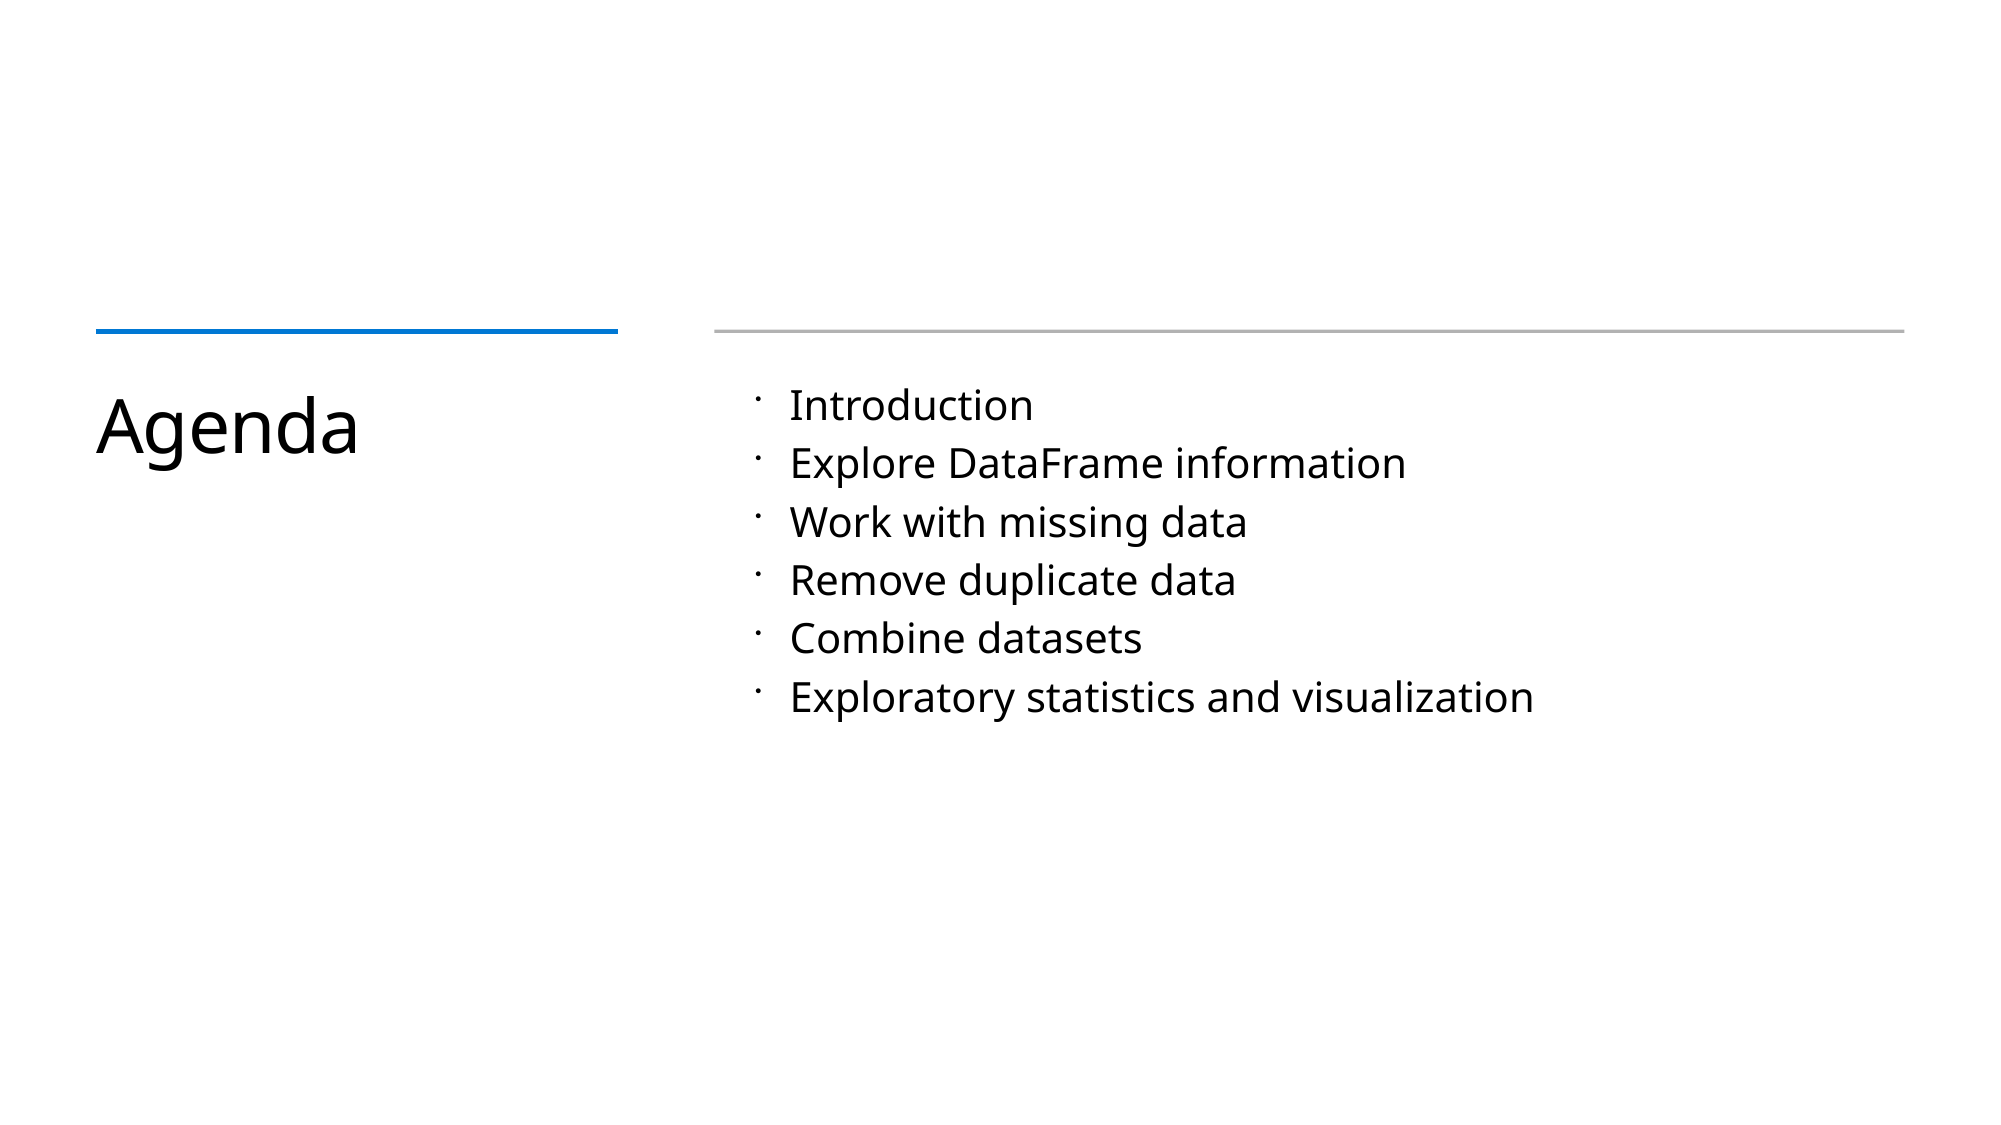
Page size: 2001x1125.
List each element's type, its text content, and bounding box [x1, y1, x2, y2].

list Introduction Explore DataFrame information Work with missing data Remove duplicate data Combine datasets Exploratory statistics and visualization [714, 378, 1905, 793]
title Agenda [96, 378, 618, 469]
